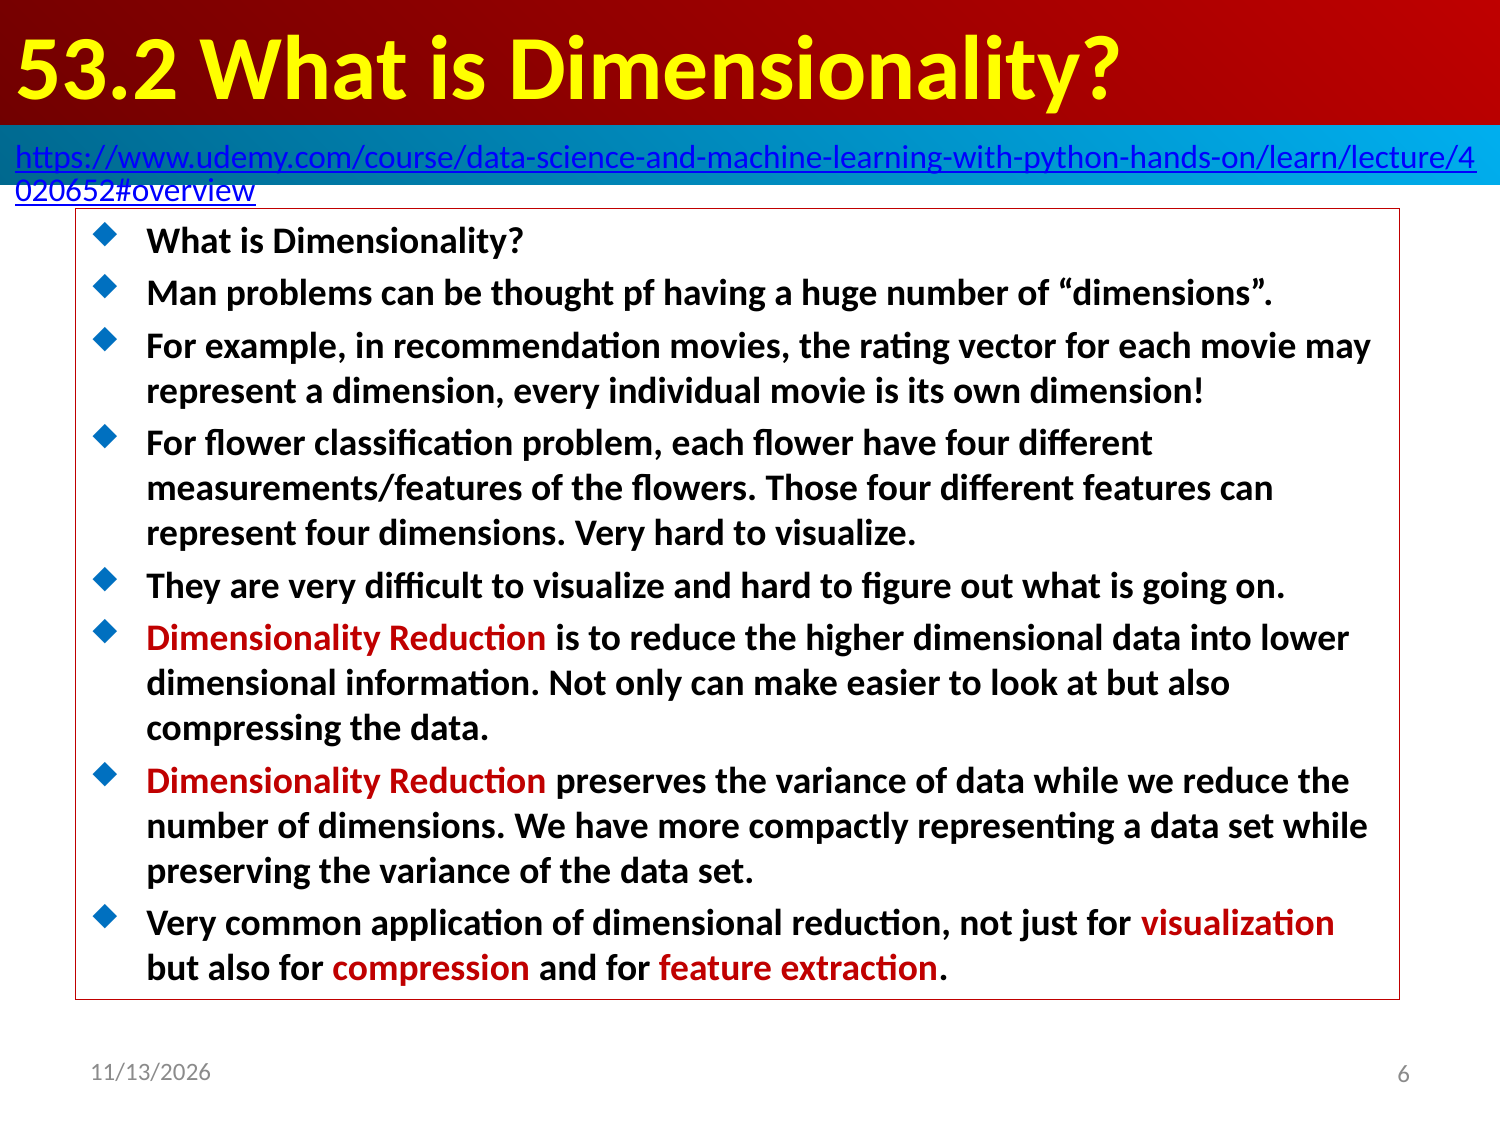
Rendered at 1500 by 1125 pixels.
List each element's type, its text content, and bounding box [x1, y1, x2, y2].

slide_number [75, 1040, 425, 1101]
text_box https://www.udemy.com/course/data-science-and-machine-learning-with-python-hands-on/learn/lecture/4020652#overview [0, 125, 1500, 185]
title 53.2 What is Dimensionality? [0, 0, 1500, 125]
subtitle What is Dimensionality? Man problems can be thought pf having a huge number of “dimensions”. For example, in recommendation movies, the rating vector for each movie may represent a dimension, every individual movie is its own dimension! For flower classification problem, each flower have four different measurements/features of the flowers. Those four different features can represent four dimensions. Very hard to visualize. They are very difficult to visualize and hard to figure out what is going on. Dimensionality Reduction is to reduce the higher dimensional data into lower dimensional information. Not only can make easier to look at but also compressing the data. Dimensionality Reduction preserves the variance of data while we reduce the number of dimensions. We have more compactly representing a data set while preserving the variance of the data set. Very common application of dimensional reduction, not just for visualization but also for compression and for feature extraction. [75, 208, 1400, 1000]
slide_number 6 [1074, 1042, 1425, 1103]
